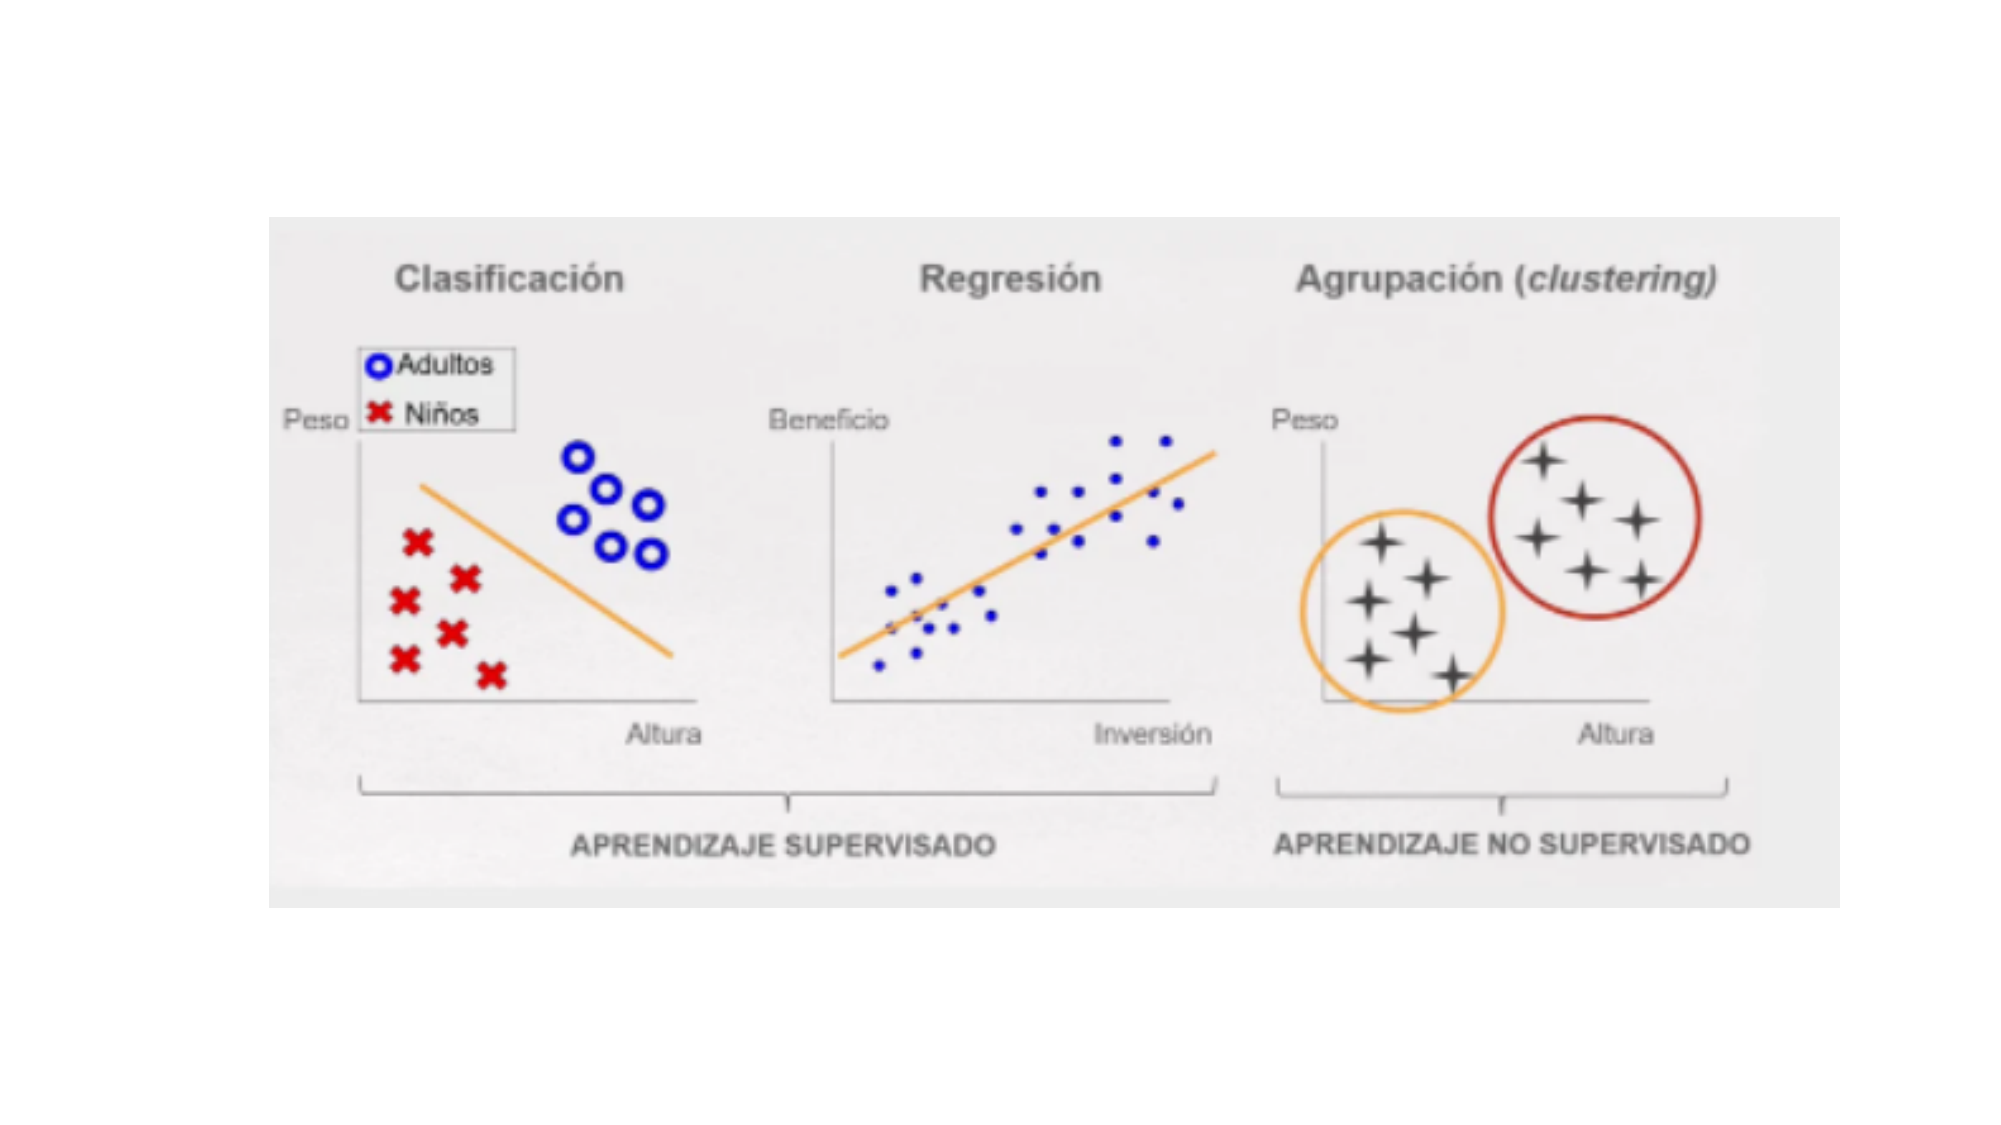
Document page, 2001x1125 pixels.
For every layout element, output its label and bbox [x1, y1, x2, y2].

picture [269, 217, 1840, 908]
